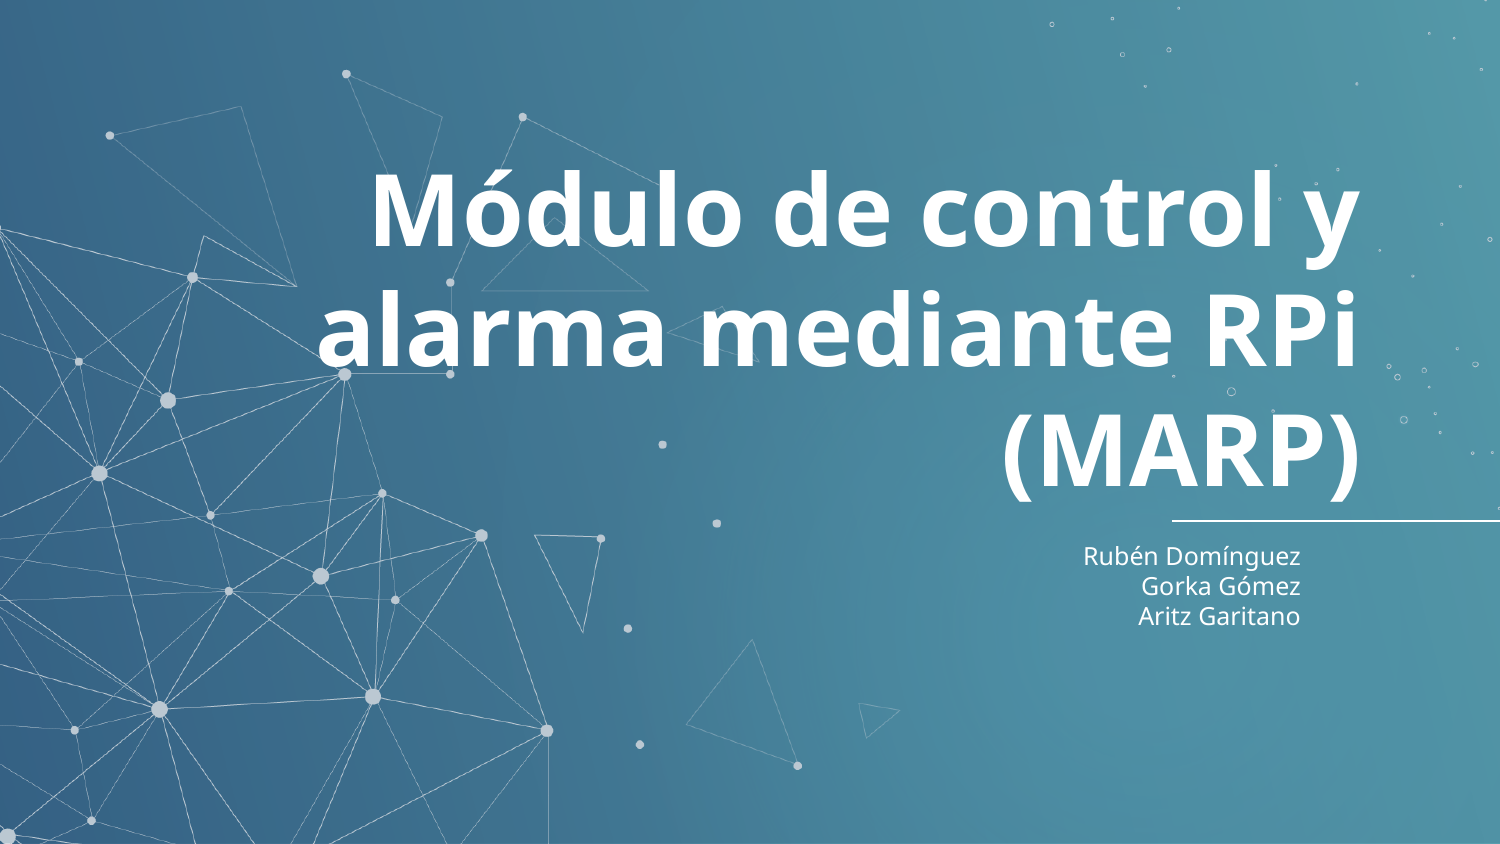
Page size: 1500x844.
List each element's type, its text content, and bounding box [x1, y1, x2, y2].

text_box [0, 0, 1500, 844]
subtitle Rubén Domínguez Gorka Gómez Aritz Garitano [602, 528, 1316, 646]
title Módulo de control y alarma mediante RPi (MARP) [140, 228, 1377, 521]
